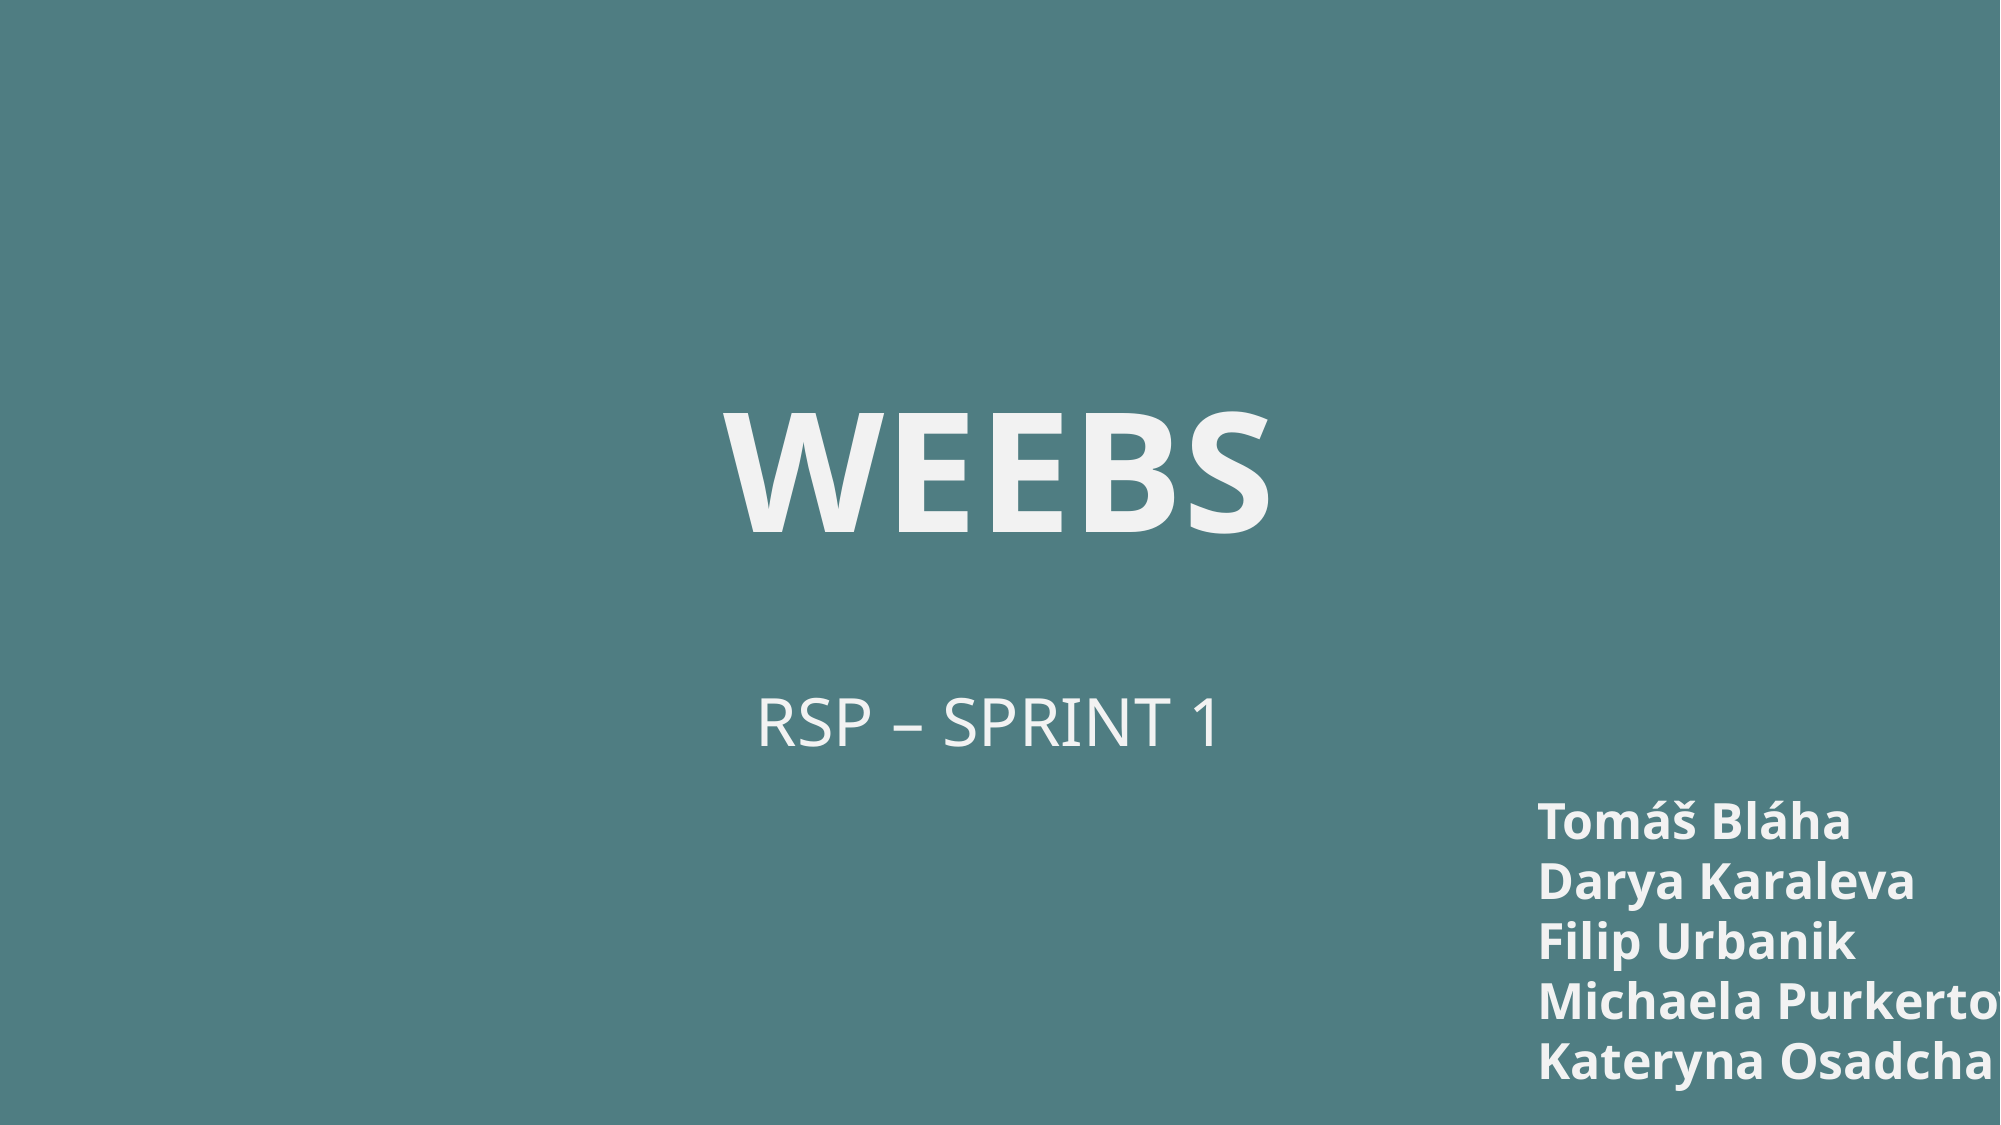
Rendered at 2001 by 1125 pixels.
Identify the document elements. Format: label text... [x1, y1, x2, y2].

subtitle RSP – SPRINT 1 [249, 590, 1750, 863]
title WEEBS [249, 184, 1750, 576]
text_box Tomáš Bláha Darya Karaleva Filip Urbanik Michaela Purkertová Kateryna Osadcha [1522, 781, 2000, 1125]
